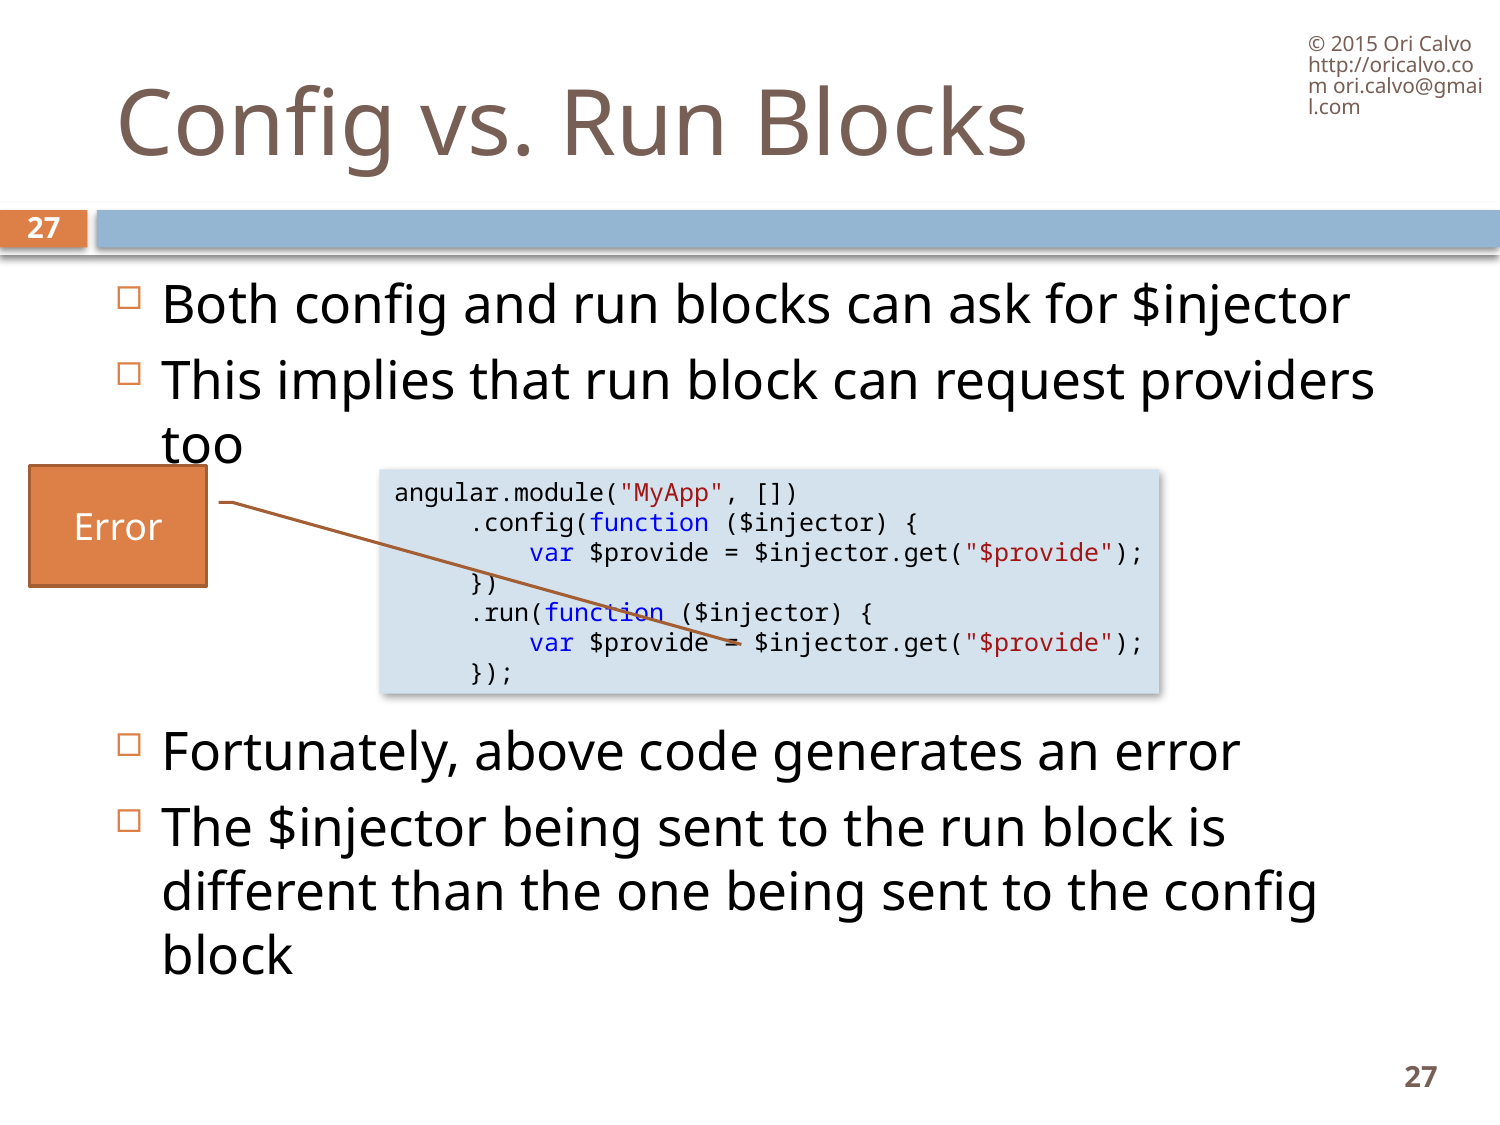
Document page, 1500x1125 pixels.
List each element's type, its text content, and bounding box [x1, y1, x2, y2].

slide_number 27 [0, 208, 88, 249]
list Both config and run blocks can ask for $injector This implies that run block can request providers too Fortunately, above code generates an error The $injector being sent to the run block is different than the one being sent to the config block [100, 262, 1438, 1000]
text_box Error [28, 464, 208, 588]
title Config vs. Run Blocks [100, 37, 1438, 200]
text_box Error [218, 500, 742, 646]
footer © 2015 Ori Calvo http://oricalvo.com ori.calvo@gmail.com [1293, 0, 1500, 90]
text_box angular.module("MyApp", []) .config(function ($injector) { var $provide = $injector.get("$provide"); }) .run(function ($injector) { var $provide = $injector.get("$provide"); }); [379, 469, 1160, 694]
